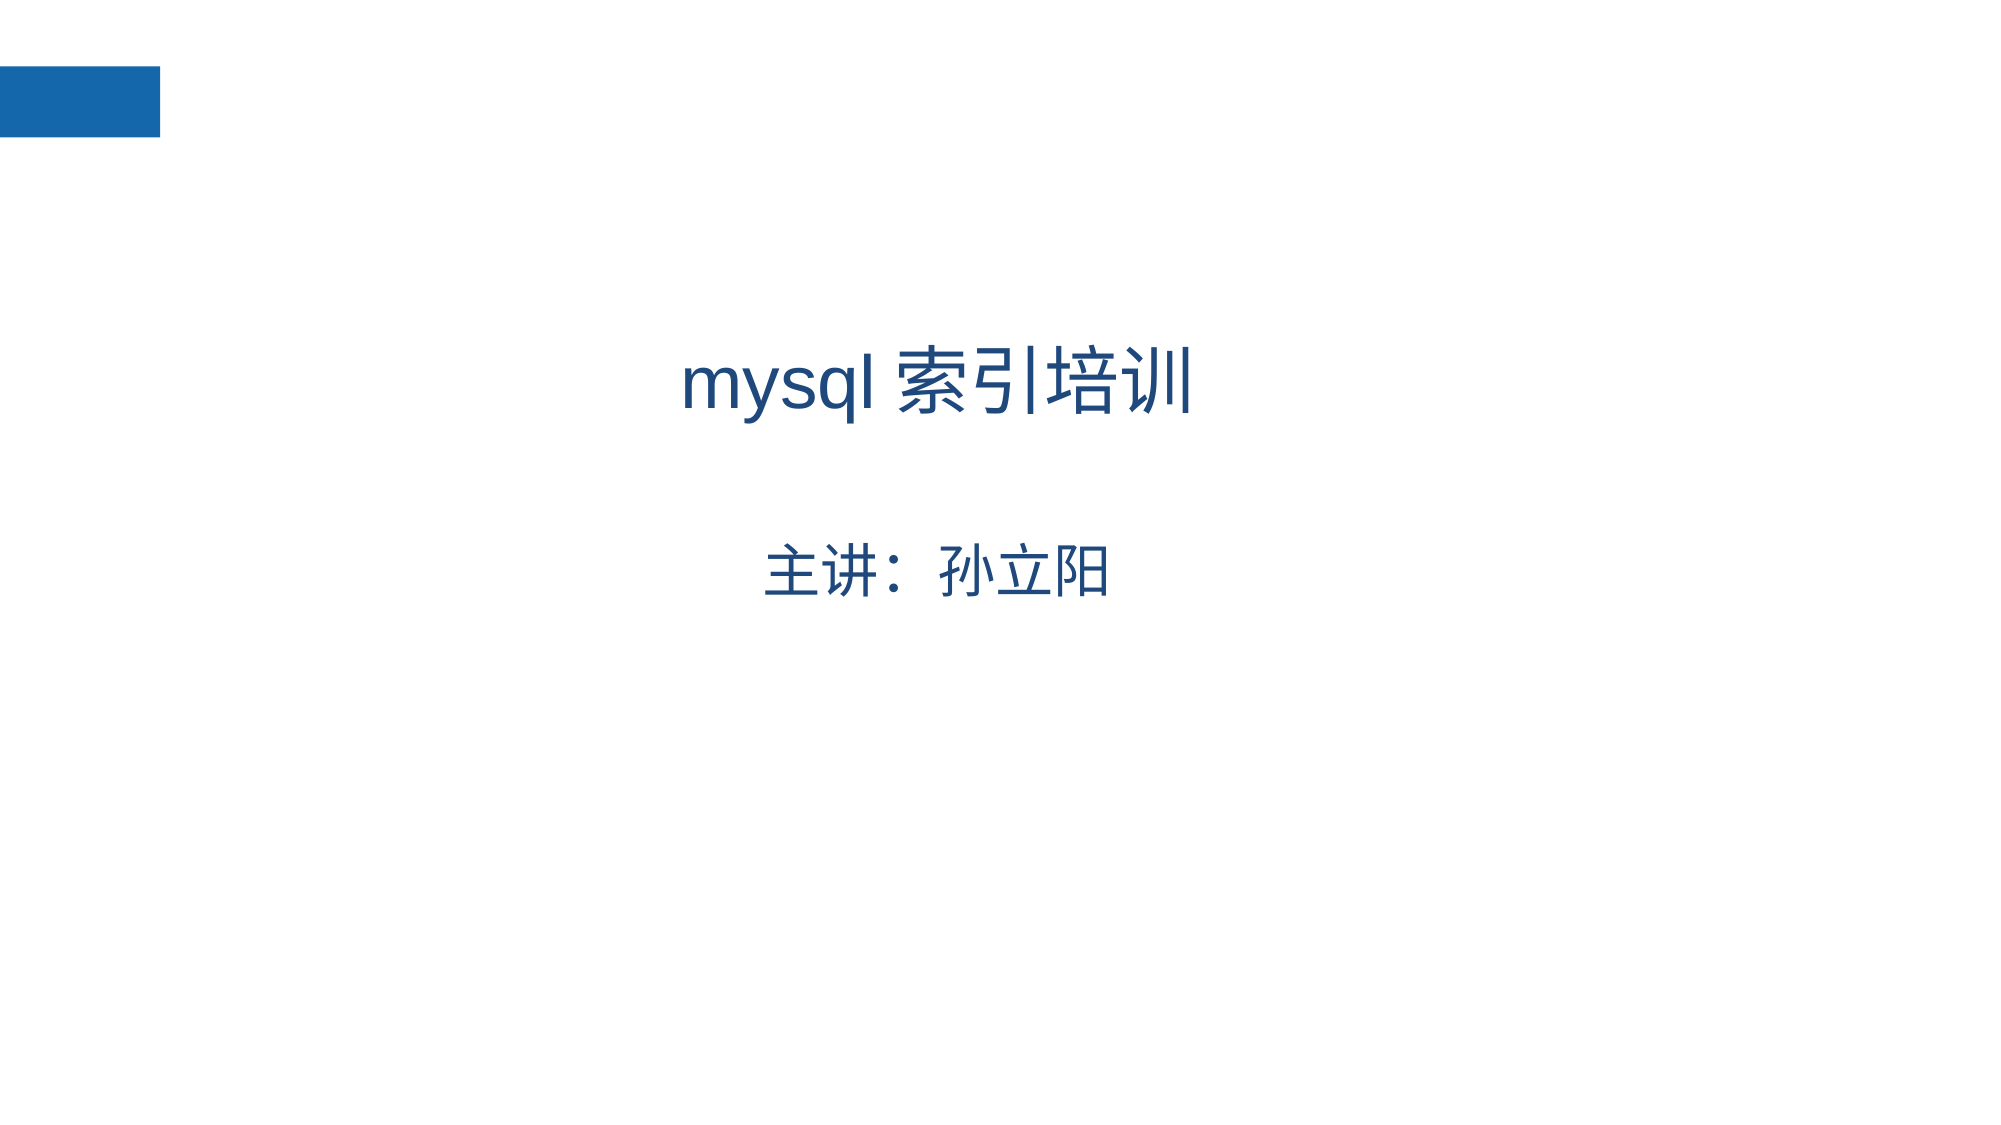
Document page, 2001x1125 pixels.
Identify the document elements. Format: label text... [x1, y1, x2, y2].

title mysql索引培训 主讲：孙立阳 [66, 300, 1809, 620]
